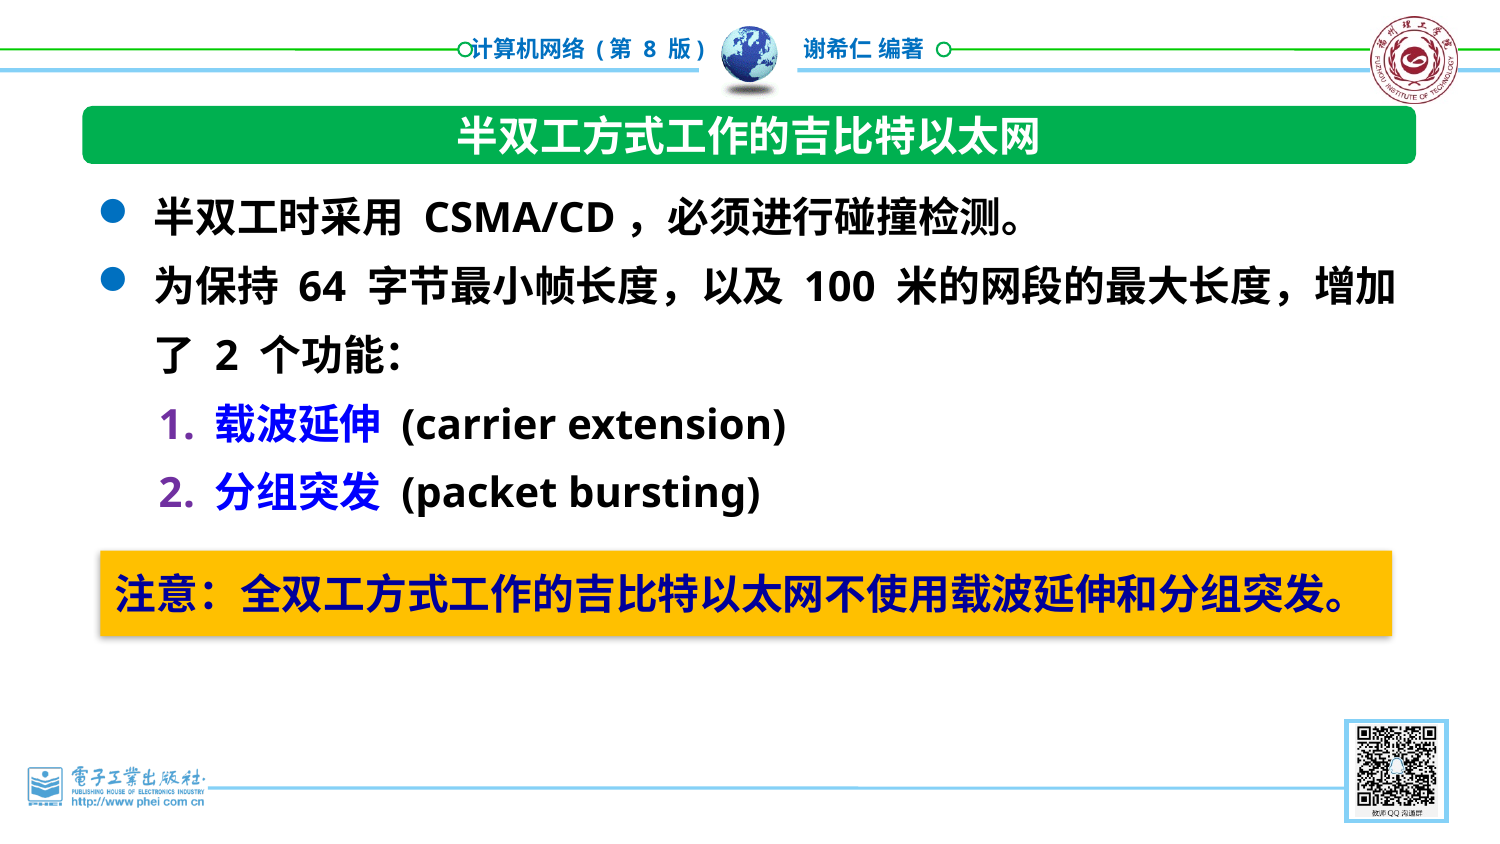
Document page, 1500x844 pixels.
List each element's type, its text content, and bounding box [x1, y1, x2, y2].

picture [23, 764, 208, 809]
text_box [1057, 105, 1417, 164]
text_box [82, 105, 441, 164]
picture [1355, 724, 1438, 817]
picture [1370, 16, 1458, 104]
text_box 注意：全双工方式工作的吉比特以太网不使用载波延伸和分组突发。 [100, 550, 1393, 637]
text_box 半双工方式工作的吉比特以太网 [441, 102, 1057, 167]
picture [719, 24, 779, 100]
text_box 半双工时采用 CSMA/CD，必须进行碰撞检测。 为保持 64 字节最小帧长度，以及 100 米的网段的最大长度，增加了 2 个功能： 载波延伸 (carrier extension) 分组突发 (packet bursting) [82, 165, 1416, 524]
